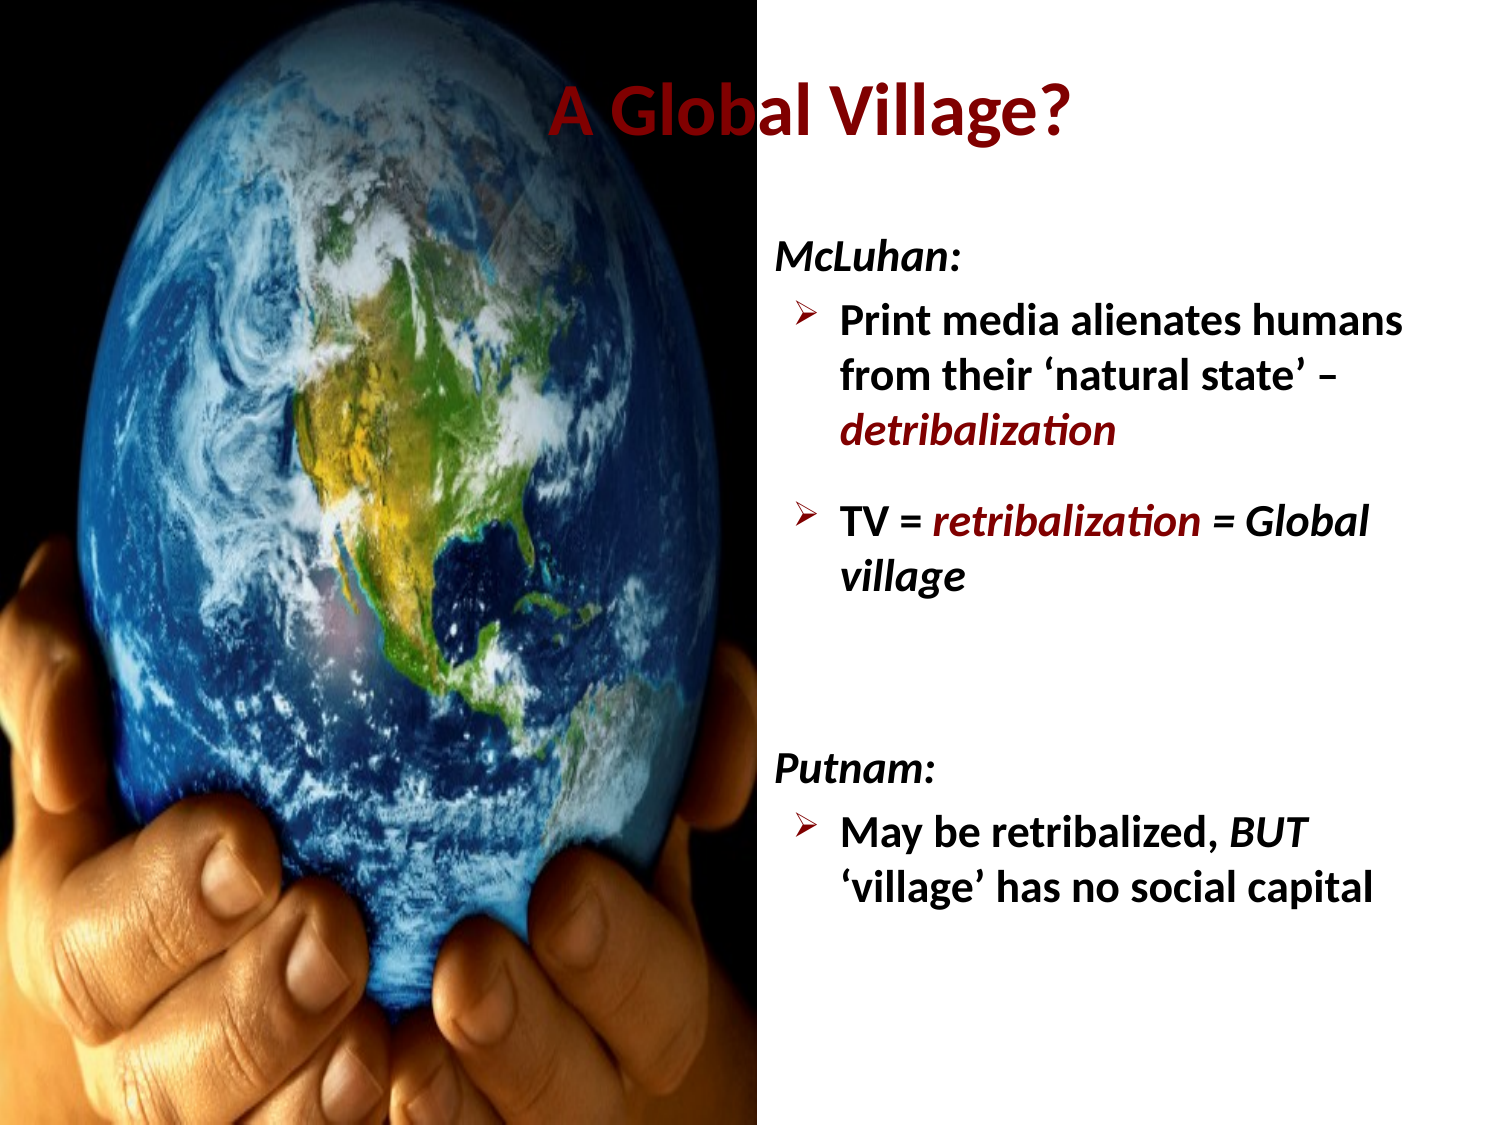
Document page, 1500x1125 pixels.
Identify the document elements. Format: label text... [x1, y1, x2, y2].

text_box A Global Village? [760, 55, 1449, 156]
picture [0, 0, 757, 1125]
text_box McLuhan: Print media alienates humans from their ‘natural state’ – detribalization TV = retribalization = Global village Putnam: May be retribalized, BUT ‘village’ has no social capital [760, 218, 1459, 1000]
